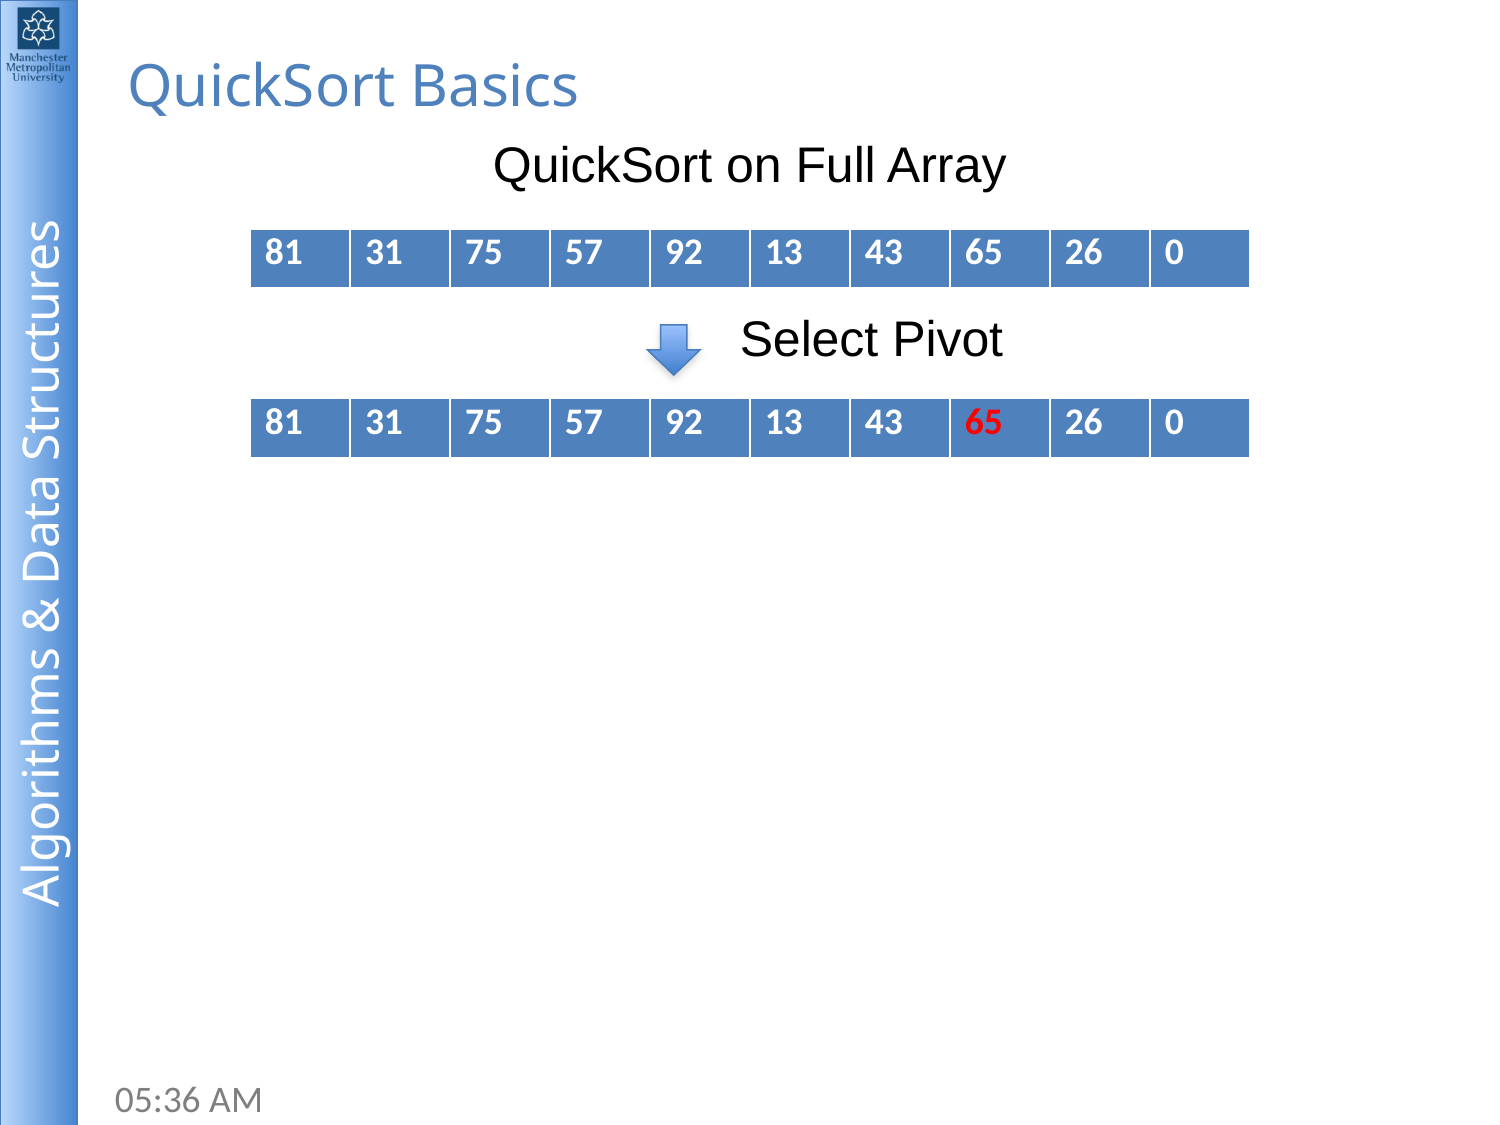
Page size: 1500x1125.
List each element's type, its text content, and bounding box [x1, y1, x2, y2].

table_header 13 [751, 399, 849, 457]
table_header 57 [551, 399, 649, 457]
table_header 81 [251, 399, 349, 457]
table_header 81 [251, 230, 349, 287]
picture [5, 7, 70, 83]
text_box [647, 324, 700, 376]
table_header 57 [551, 230, 649, 287]
table_header 26 [1051, 230, 1149, 287]
table_header 75 [451, 399, 549, 457]
table_header 65 [951, 230, 1049, 287]
table_header 43 [851, 230, 949, 287]
text_box Select Pivot [725, 299, 1125, 374]
table_header 92 [651, 230, 749, 287]
table_header 31 [351, 399, 449, 457]
text_box QuickSort on Full Array [478, 125, 1066, 201]
table_header 0 [1151, 399, 1249, 457]
table_header 0 [1151, 230, 1249, 287]
table_header 13 [751, 230, 849, 287]
table_header 26 [1051, 399, 1149, 457]
table_header 31 [351, 230, 449, 287]
title QuickSort Basics [112, 23, 1238, 142]
table_header 92 [651, 399, 749, 457]
table_header 65 [951, 399, 1049, 457]
table_header 43 [851, 399, 949, 457]
table_header 75 [451, 230, 549, 287]
